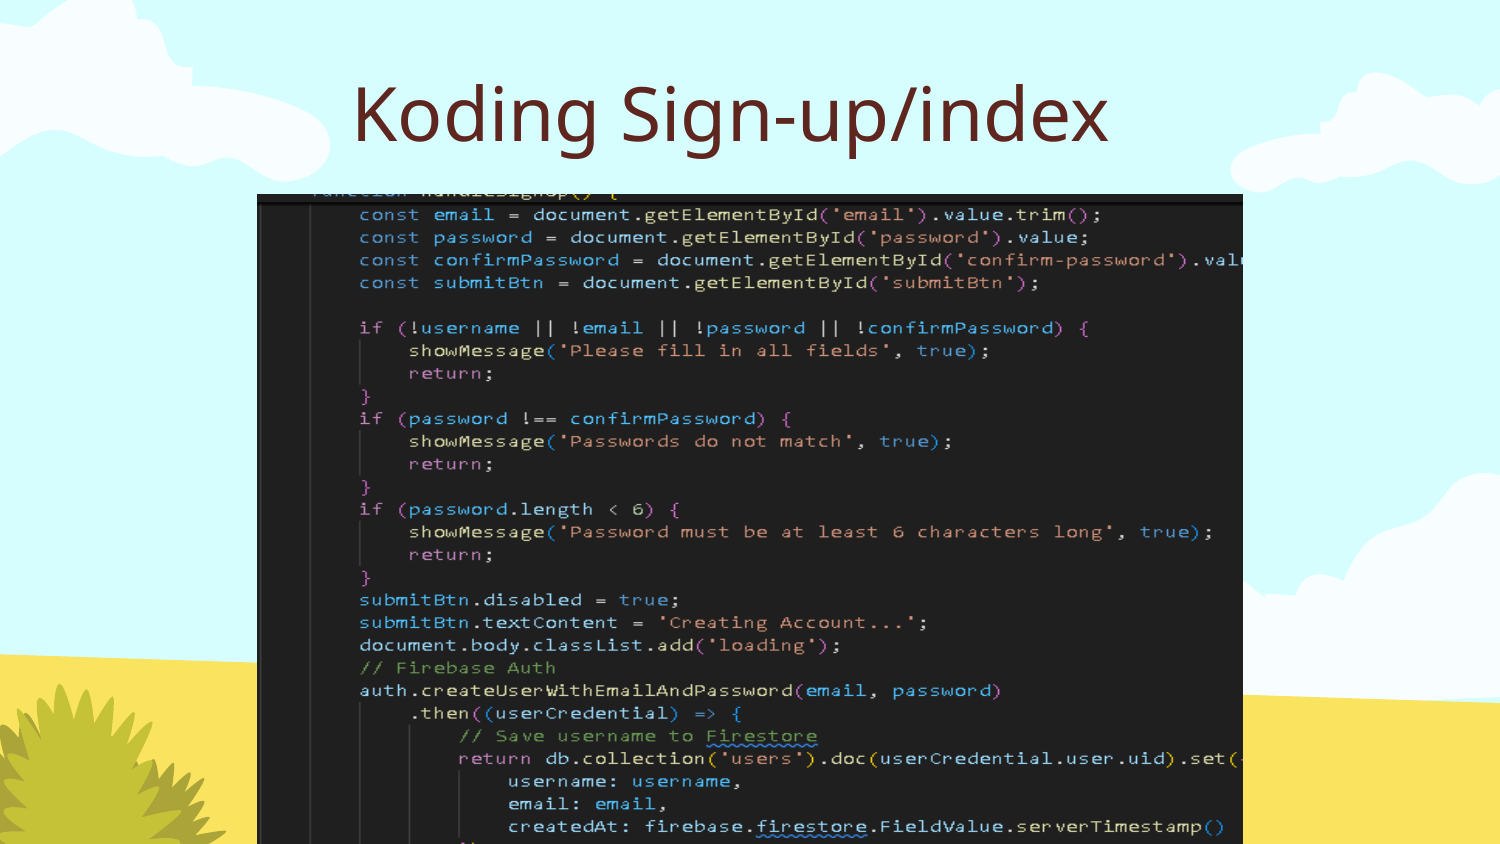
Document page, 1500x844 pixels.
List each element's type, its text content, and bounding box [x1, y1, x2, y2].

title Koding Sign-up/index [298, 51, 1164, 192]
picture [257, 193, 1243, 844]
